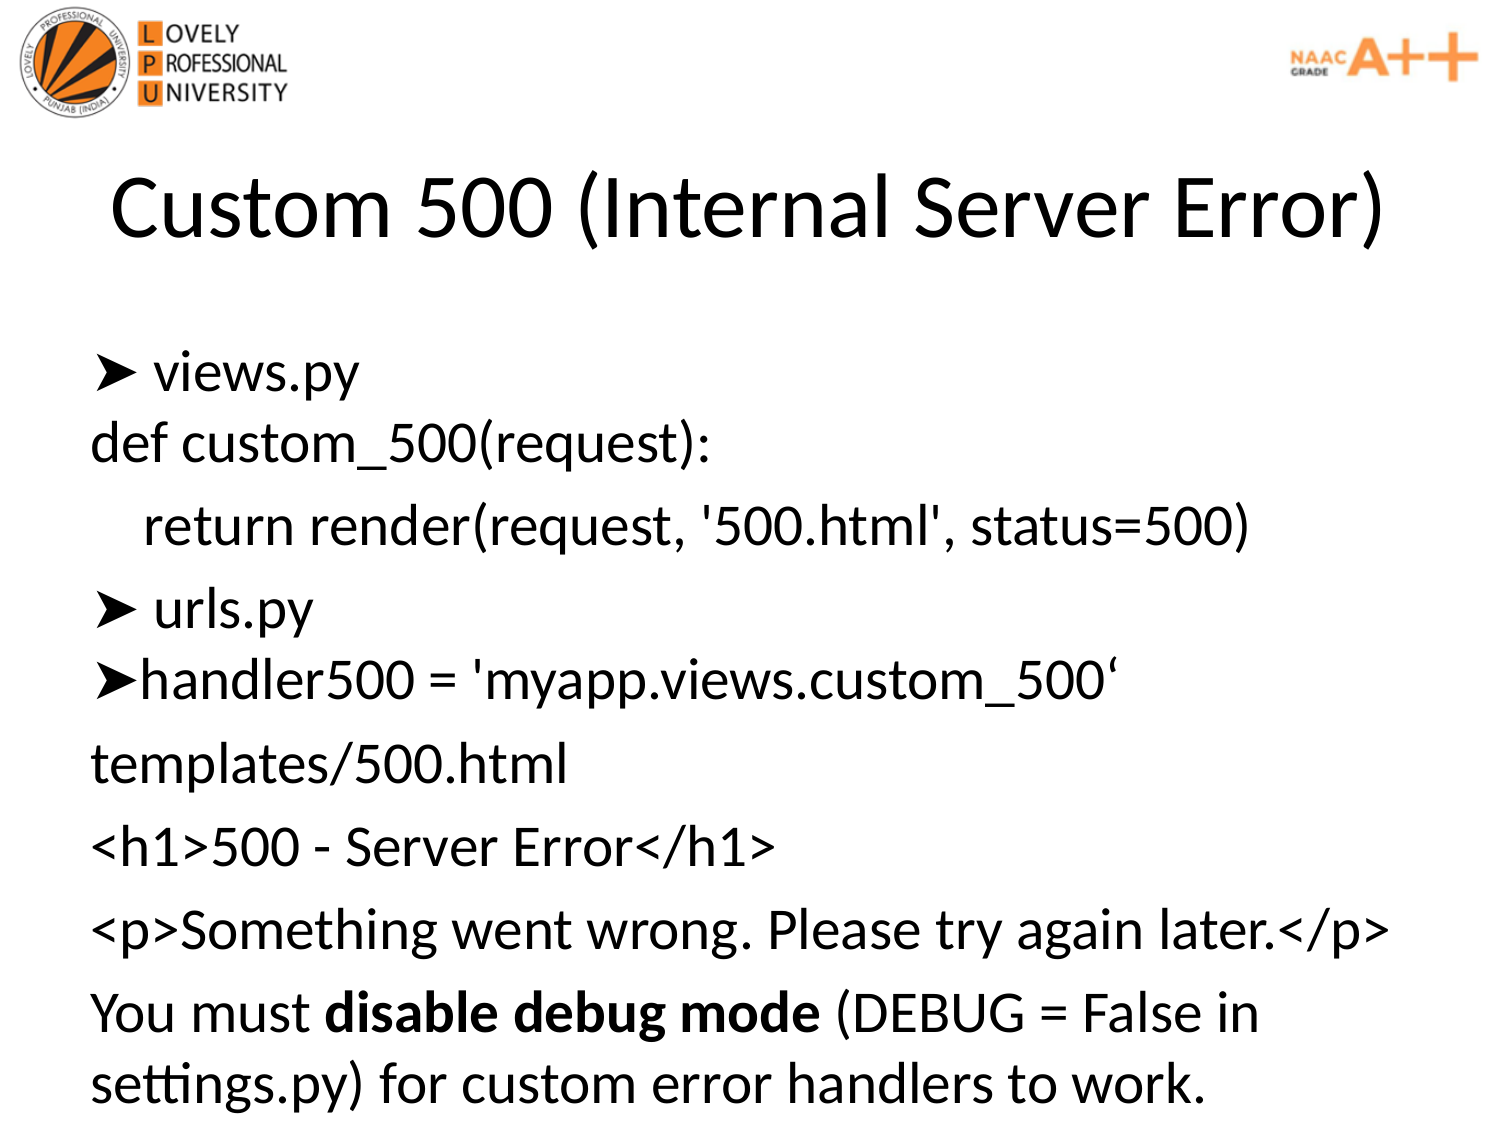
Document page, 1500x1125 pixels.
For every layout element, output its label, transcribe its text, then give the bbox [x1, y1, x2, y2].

picture [0, 0, 350, 145]
title Custom 500 (Internal Server Error) [75, 107, 1425, 295]
list ➤ views.py def custom_500(request): return render(request, '500.html', status=500) ➤ urls.py ➤handler500 = 'myapp.views.custom_500‘ templates/500.html <h1>500 - Server Error</h1> <p>Something went wrong. Please try again later.</p> You must disable debug mode (DEBUG = False in settings.py) for custom error handlers to work. [75, 324, 1425, 1125]
picture [1275, 15, 1485, 92]
